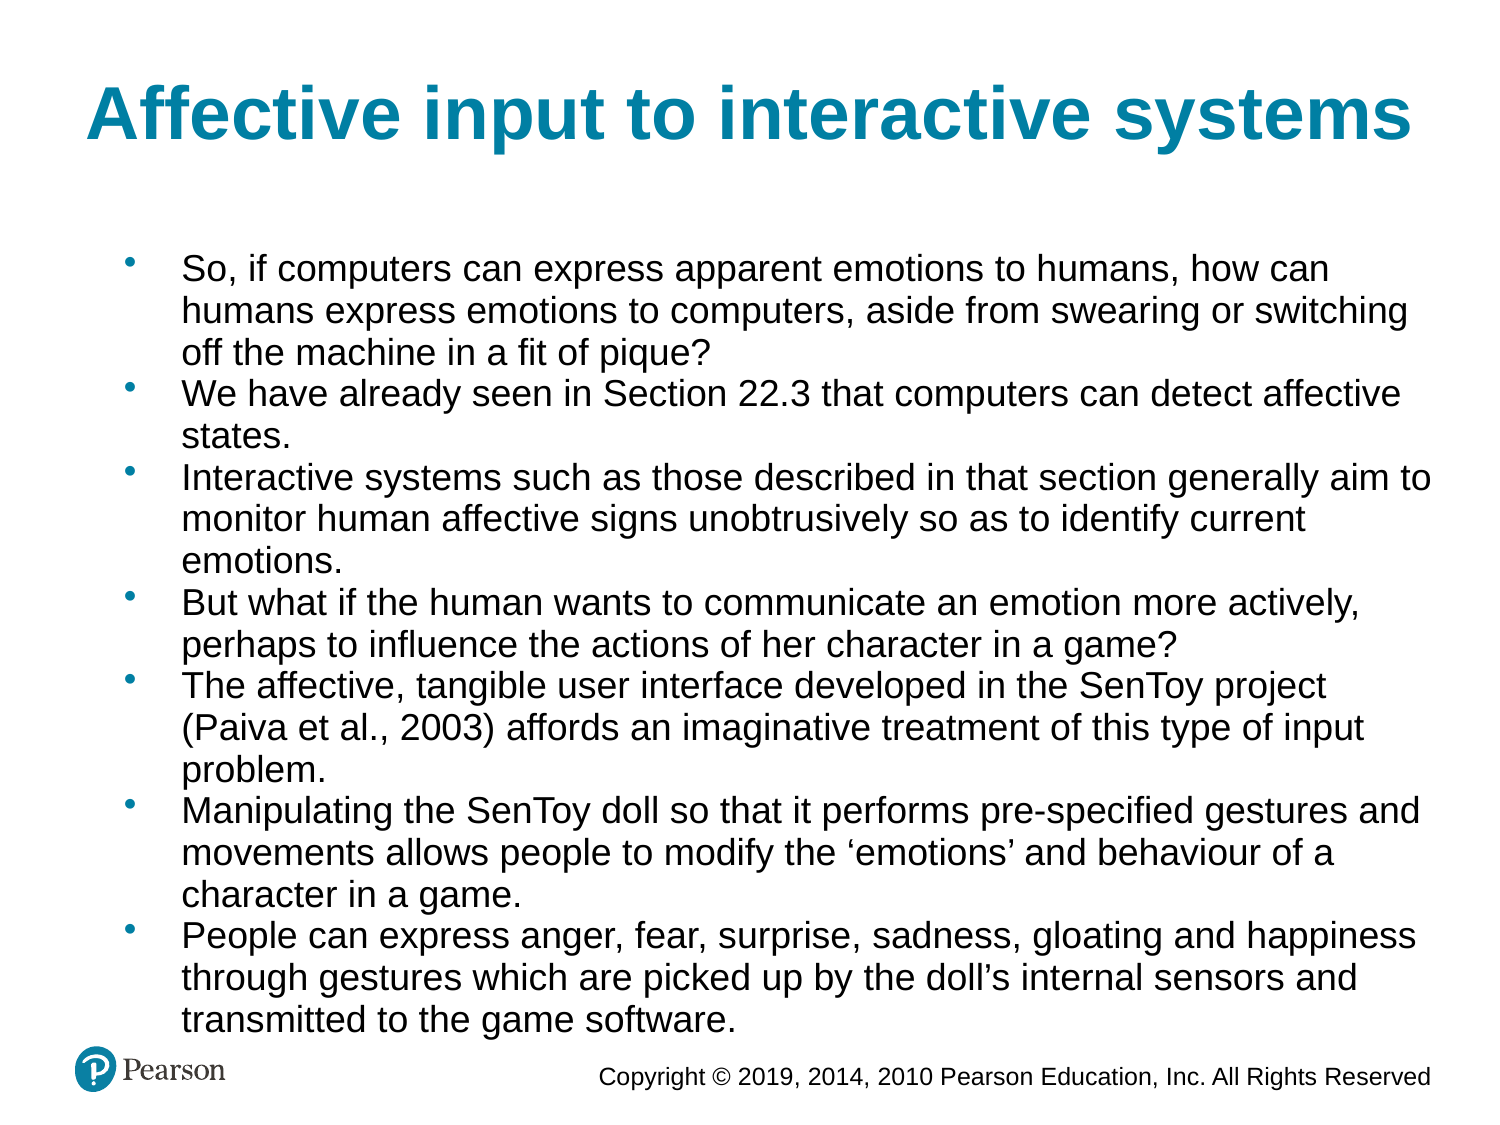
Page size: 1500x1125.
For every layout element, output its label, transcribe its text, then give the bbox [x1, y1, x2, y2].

list So, if computers can express apparent emotions to humans, how can humans express emotions to computers, aside from swearing or switching off the machine in a fit of pique? We have already seen in Section 22.3 that computers can detect affective states. Interactive systems such as those described in that section generally aim to monitor human affective signs unobtrusively so as to identify current emotions. But what if the human wants to communicate an emotion more actively, perhaps to influence the actions of her character in a game? The affective, tangible user interface developed in the SenToy project (Paiva et al., 2003) affords an imaginative treatment of this type of input problem. Manipulating the SenToy doll so that it performs pre-specified gestures and movements allows people to modify the ‘emotions’ and behaviour of a character in a game. People can express anger, fear, surprise, sadness, gloating and happiness through gestures which are picked up by the doll’s internal sensors and transmitted to the game software. [108, 240, 1453, 1020]
title Affective input to interactive systems [23, 60, 1477, 158]
